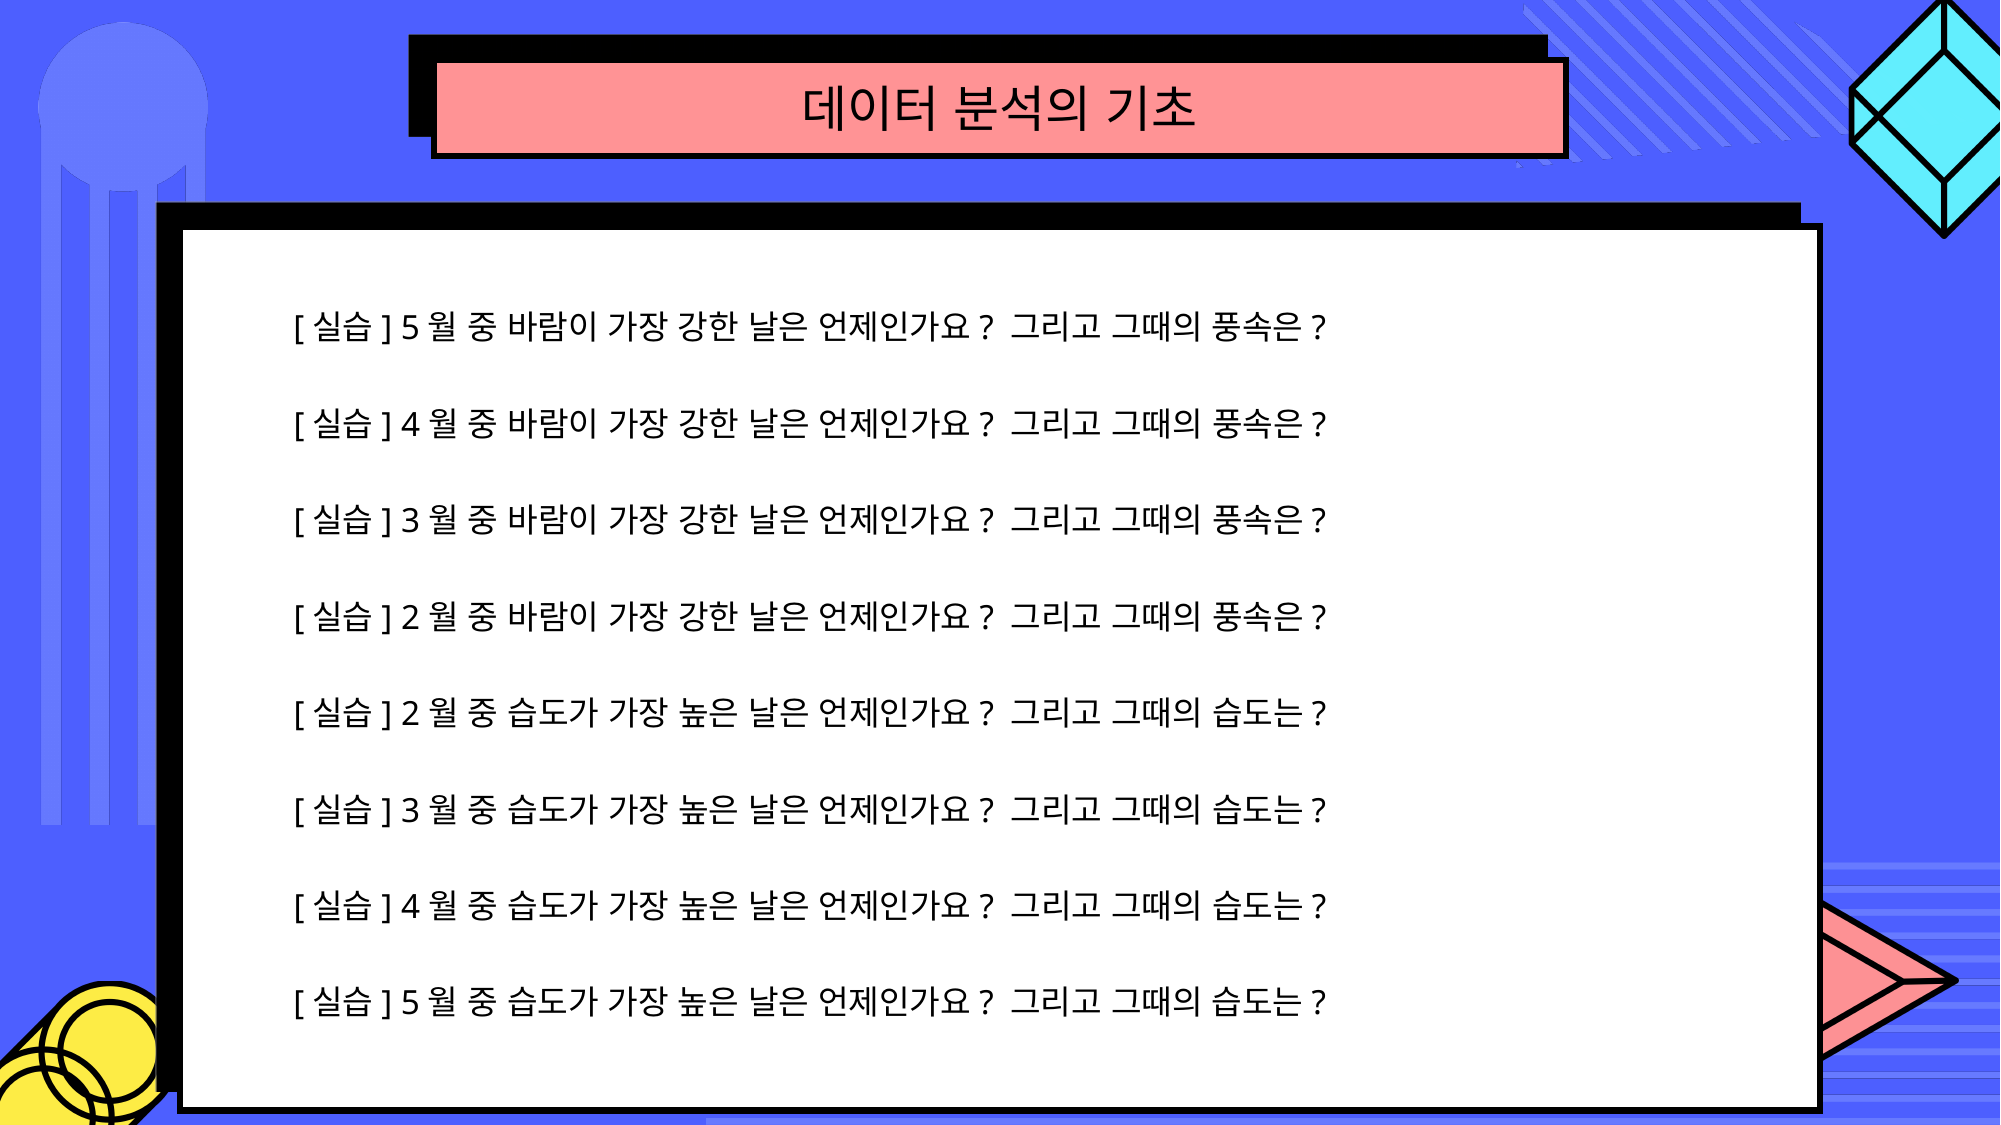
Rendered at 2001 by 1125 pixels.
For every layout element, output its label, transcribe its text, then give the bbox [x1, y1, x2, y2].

text_box [실습] 4월 중 습도가 가장 높은 날은 언제인가요? 그리고 그때의 습도는? [278, 877, 1342, 933]
text_box [실습] 5월 중 습도가 가장 높은 날은 언제인가요? 그리고 그때의 습도는? [278, 974, 1342, 1029]
text_box 데이터 분석의 기초 [433, 59, 1567, 157]
picture [706, 862, 2000, 1125]
picture [39, 23, 208, 824]
text_box [179, 225, 1821, 1112]
text_box [실습] 5월 중 바람이 가장 강한 날은 언제인가요? 그리고 그때의 풍속은? [278, 299, 1342, 354]
text_box [실습] 3월 중 바람이 가장 강한 날은 언제인가요? 그리고 그때의 풍속은? [278, 492, 1342, 547]
text_box [실습] 2월 중 습도가 가장 높은 날은 언제인가요? 그리고 그때의 습도는? [278, 684, 1342, 740]
picture [0, 981, 181, 1125]
text_box [실습] 3월 중 습도가 가장 높은 날은 언제인가요? 그리고 그때의 습도는? [278, 781, 1342, 836]
text_box [실습] 2월 중 바람이 가장 강한 날은 언제인가요? 그리고 그때의 풍속은? [278, 588, 1342, 644]
picture [1516, 0, 2000, 239]
text_box [실습] 4월 중 바람이 가장 강한 날은 언제인가요? 그리고 그때의 풍속은? [278, 395, 1342, 451]
